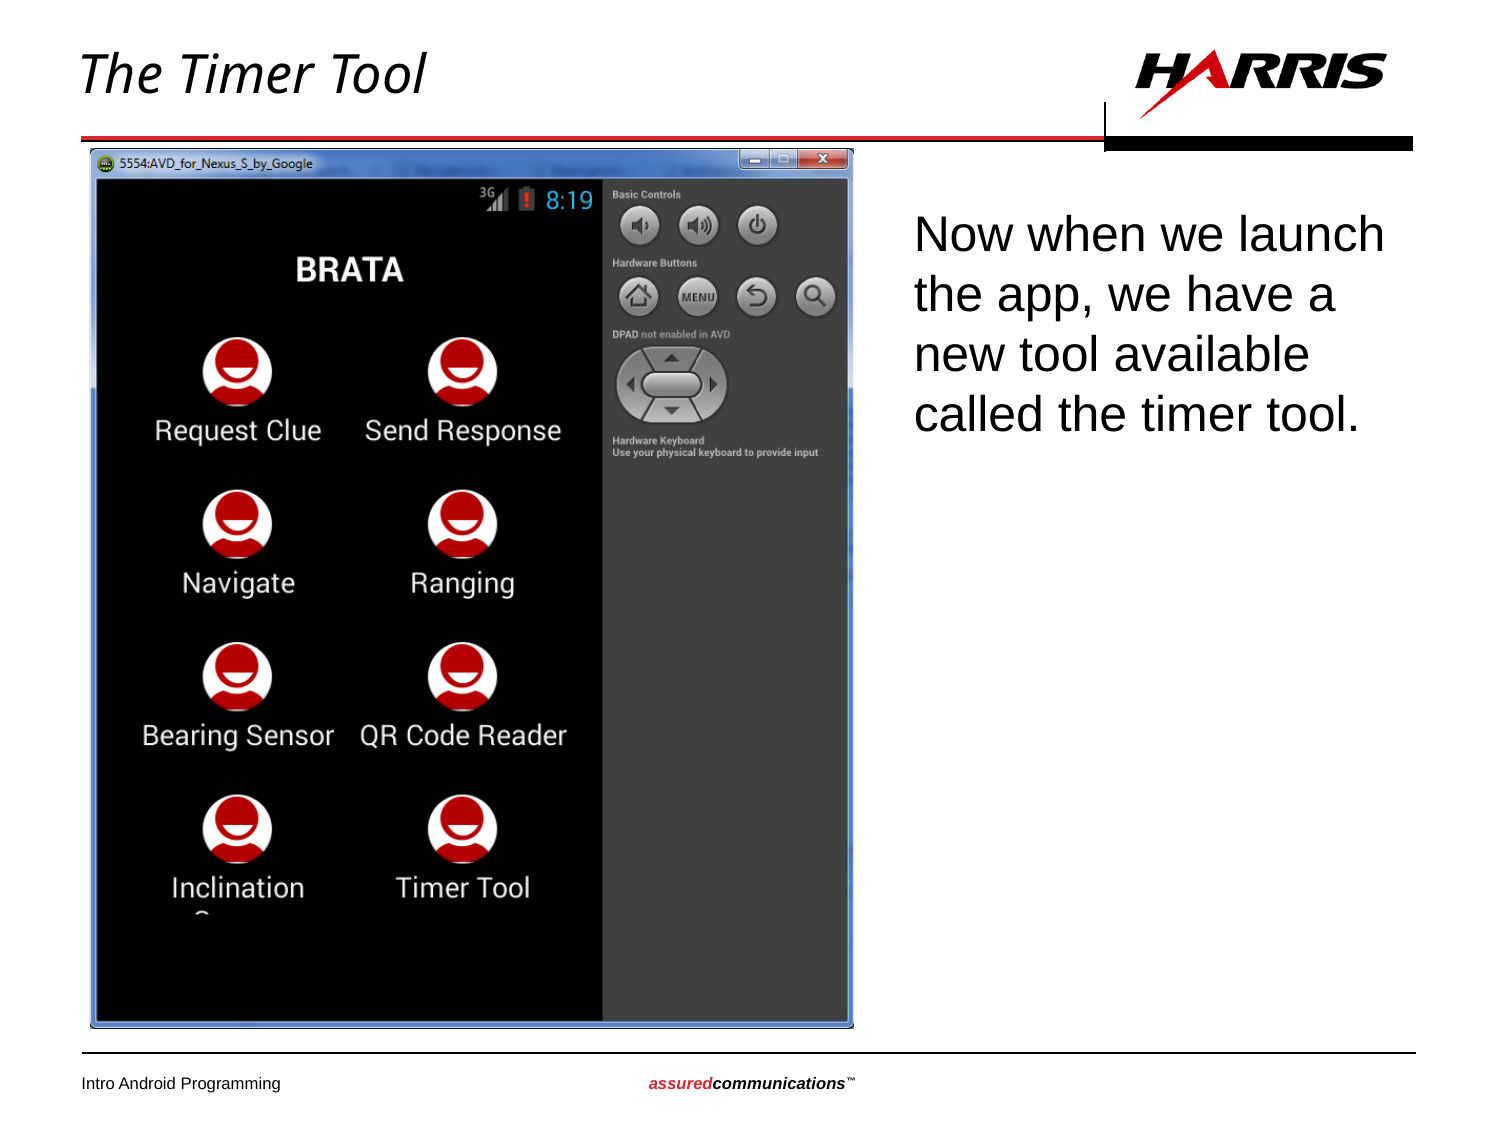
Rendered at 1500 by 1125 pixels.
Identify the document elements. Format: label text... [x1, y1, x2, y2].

text_box [89, 148, 854, 1029]
title The Timer Tool [62, 28, 1063, 117]
picture [1135, 49, 1387, 119]
text_box Now when we launch the app, we have a new tool available called the timer tool. [898, 186, 1451, 1029]
